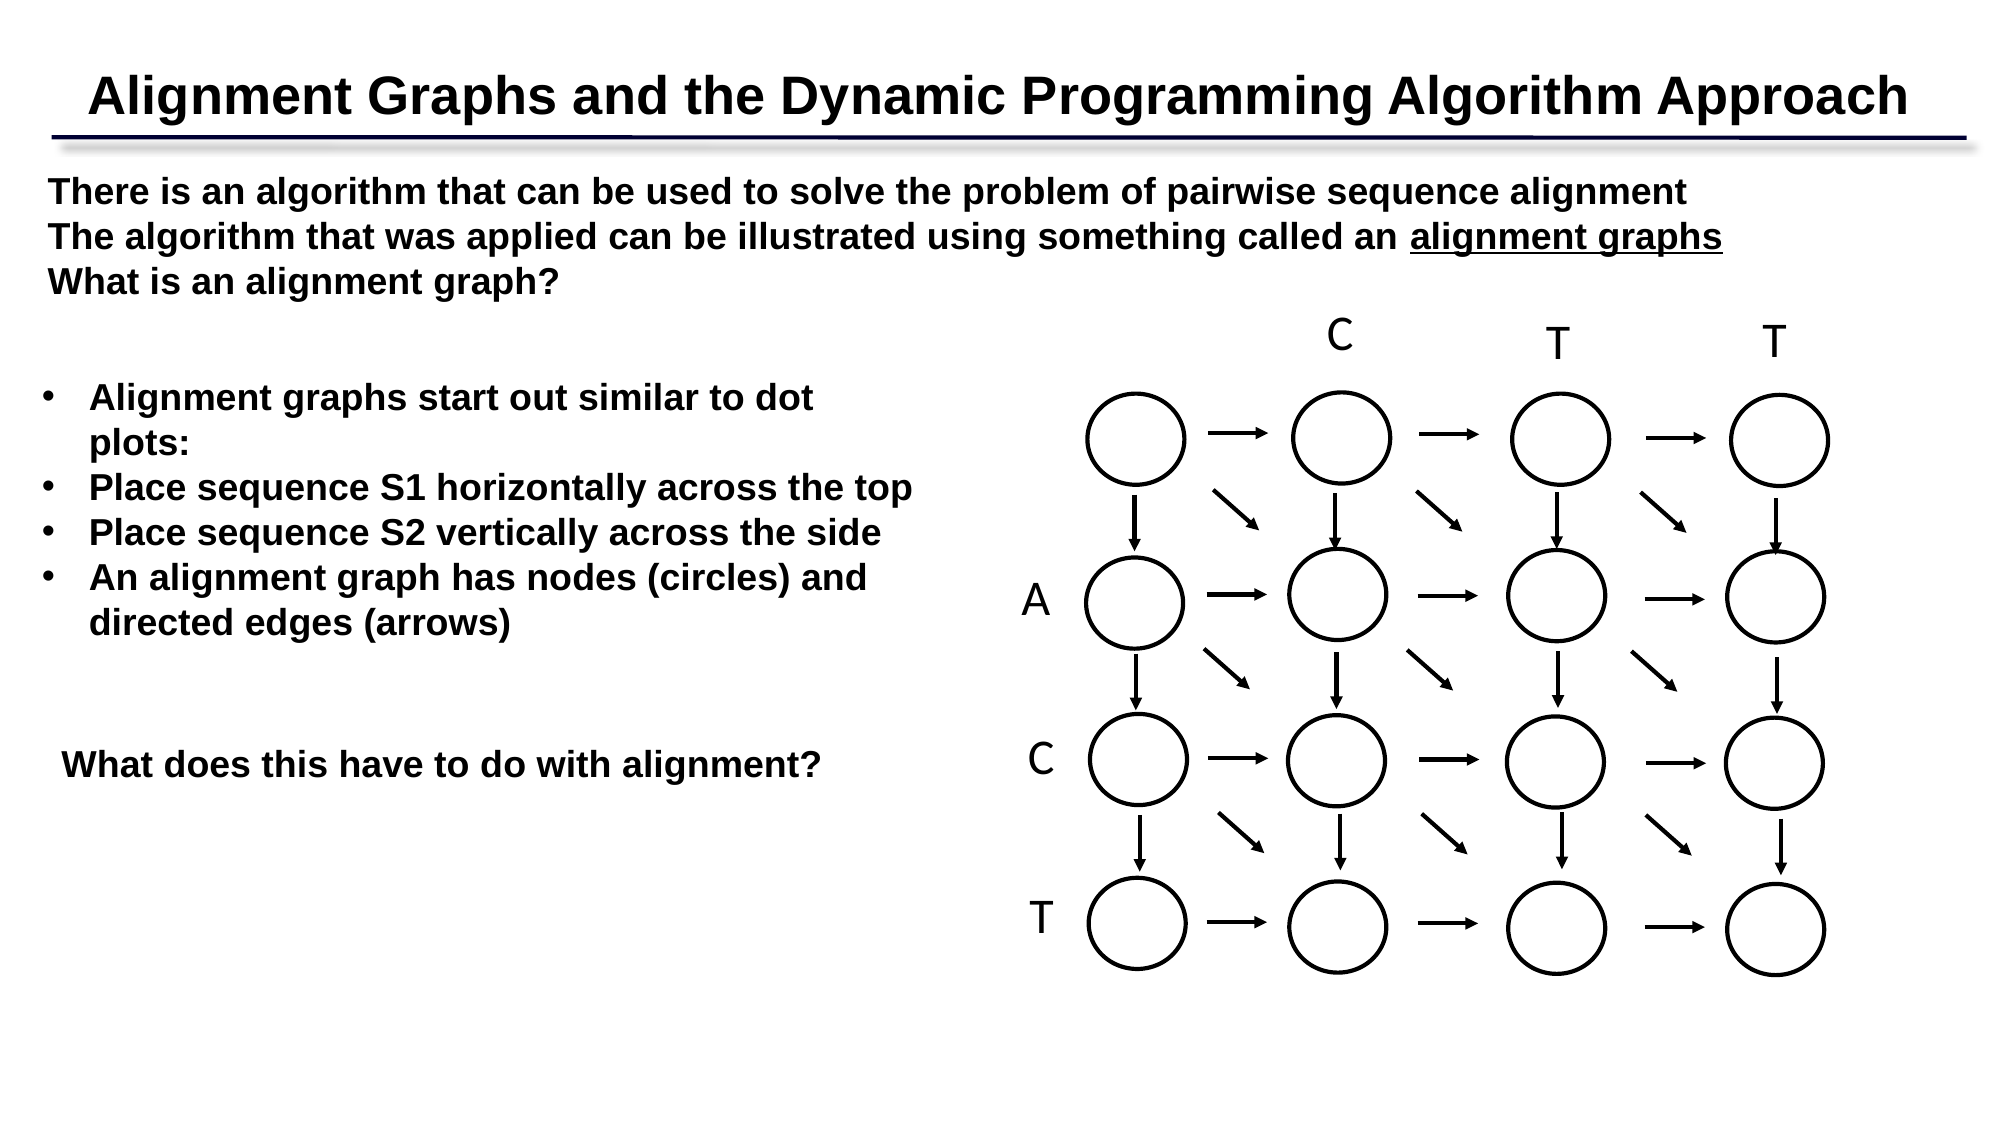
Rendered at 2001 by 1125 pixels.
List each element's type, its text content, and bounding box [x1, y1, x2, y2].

text_box Alignment graphs start out similar to dot plots: Place sequence S1 horizontally across the top Place sequence S2 vertically across the side An alignment graph has nodes (circles) and directed edges (arrows) [27, 365, 939, 651]
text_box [1006, 292, 1829, 976]
text_box What does this have to do with alignment? [46, 732, 845, 793]
text_box Alignment Graphs and the Dynamic Programming Algorithm Approach [72, 52, 1928, 133]
text_box There is an algorithm that can be used to solve the problem of pairwise sequence alignment The algorithm that was applied can be illustrated using something called an alignment graphs What is an alignment graph? [32, 160, 1738, 310]
